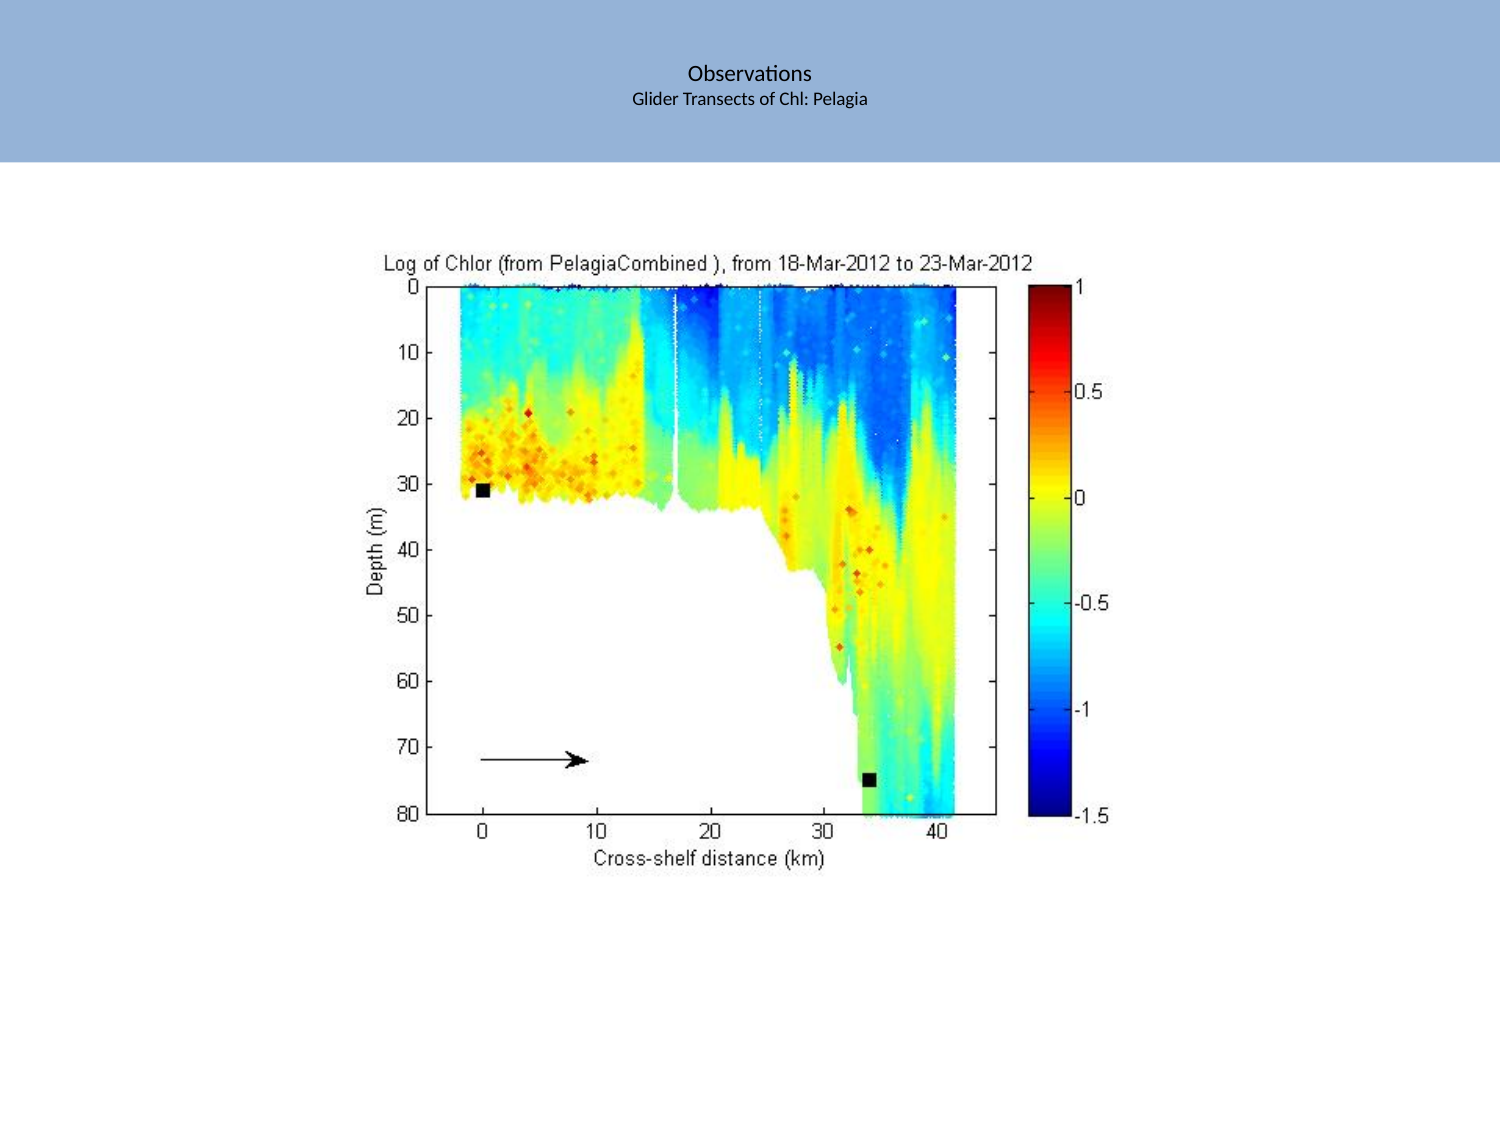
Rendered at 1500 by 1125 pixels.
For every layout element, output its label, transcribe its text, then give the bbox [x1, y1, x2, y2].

title Observations Glider Transects of Chl: Pelagia [0, 0, 1500, 163]
picture [312, 238, 1188, 887]
